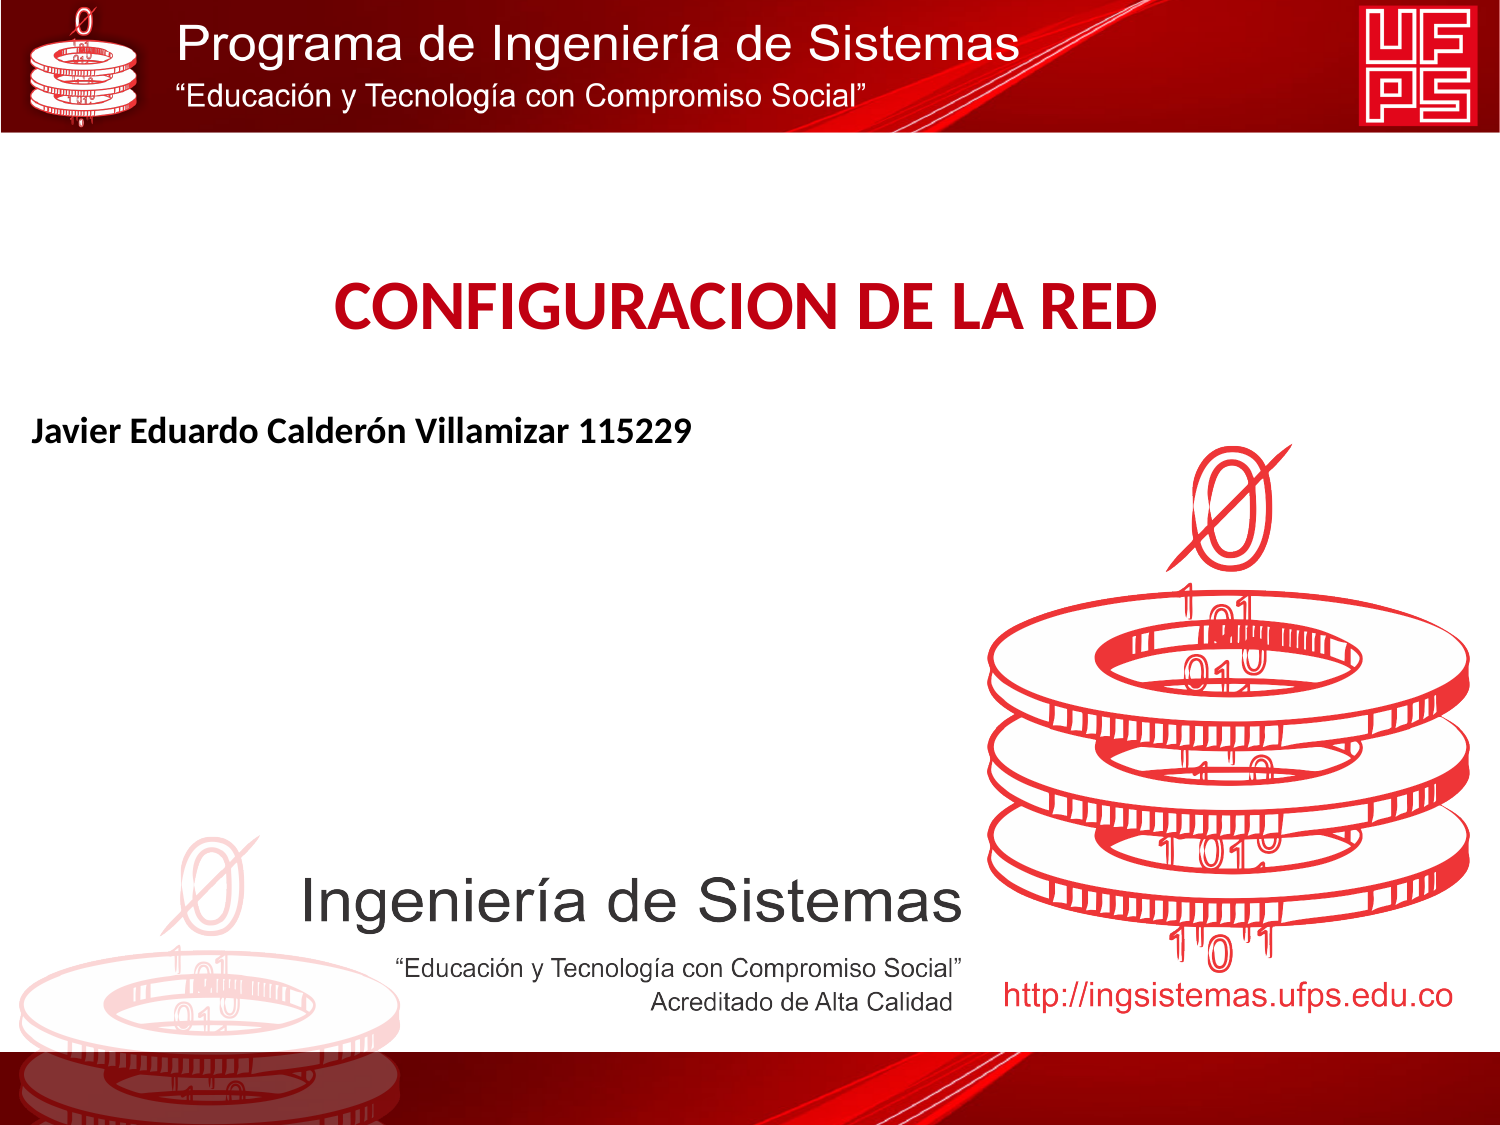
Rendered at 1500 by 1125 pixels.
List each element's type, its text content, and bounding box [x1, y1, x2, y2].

picture [987, 443, 1470, 1014]
title CONFIGURACION DE LA RED [16, 255, 1478, 347]
picture [0, 824, 1500, 1125]
list Javier Eduardo Calderón Villamizar 115229 [16, 398, 830, 549]
picture [0, 0, 1500, 133]
